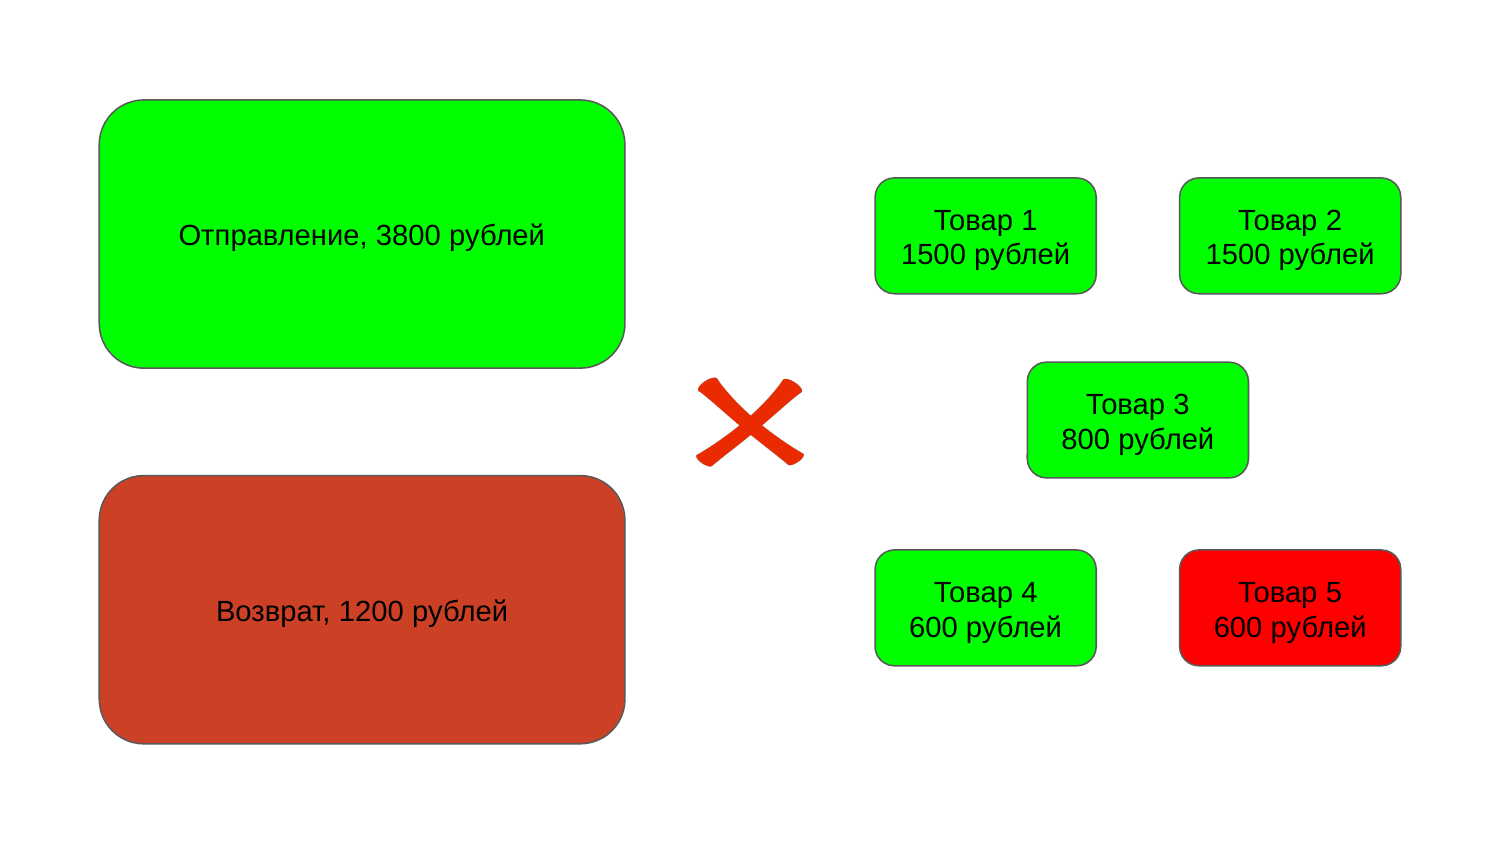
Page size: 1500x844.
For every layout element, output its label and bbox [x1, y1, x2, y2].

picture [668, 363, 832, 480]
text_box [98, 99, 1401, 745]
